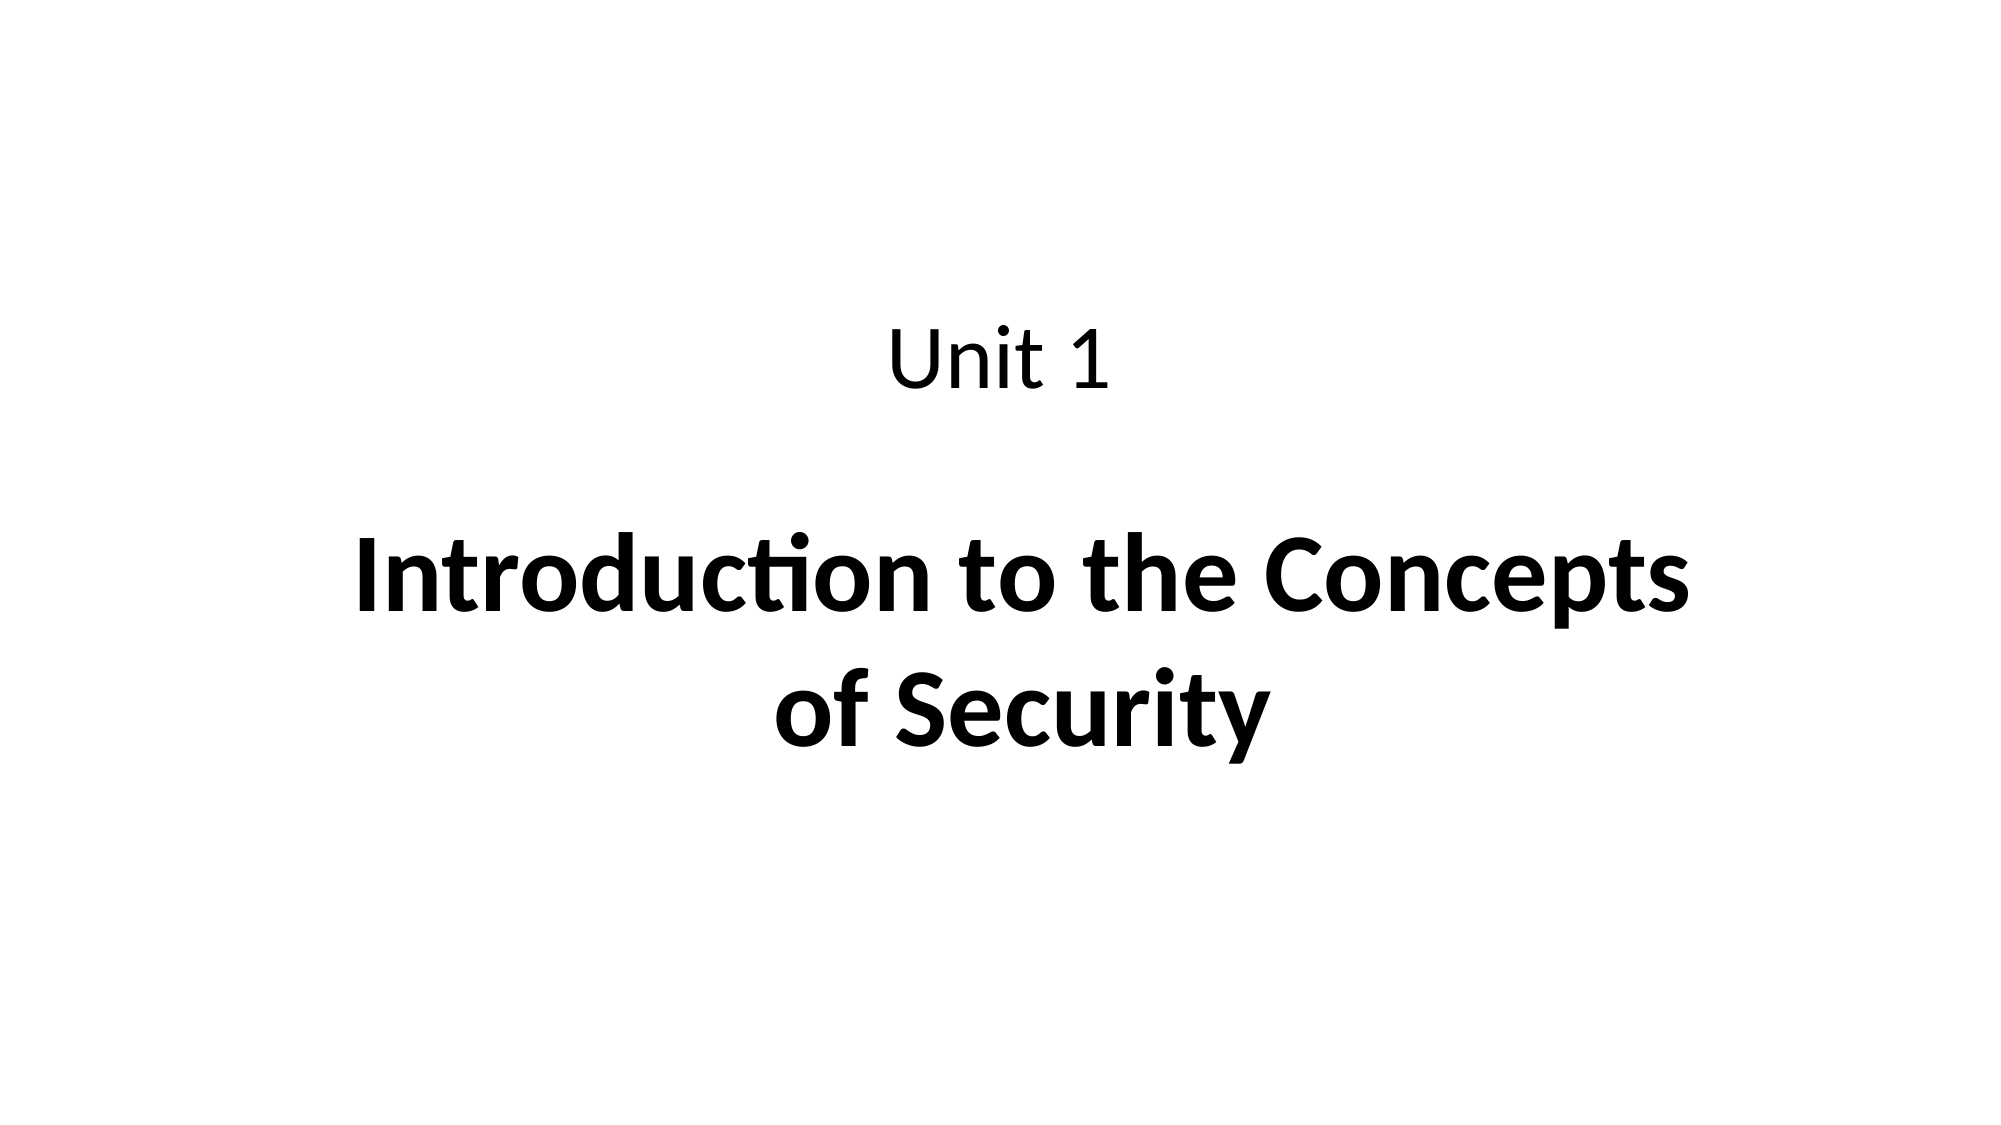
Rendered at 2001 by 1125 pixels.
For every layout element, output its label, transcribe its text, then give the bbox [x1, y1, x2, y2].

subtitle Introduction to the Concepts of Security [322, 491, 1723, 780]
title Unit 1 [149, 231, 1850, 473]
